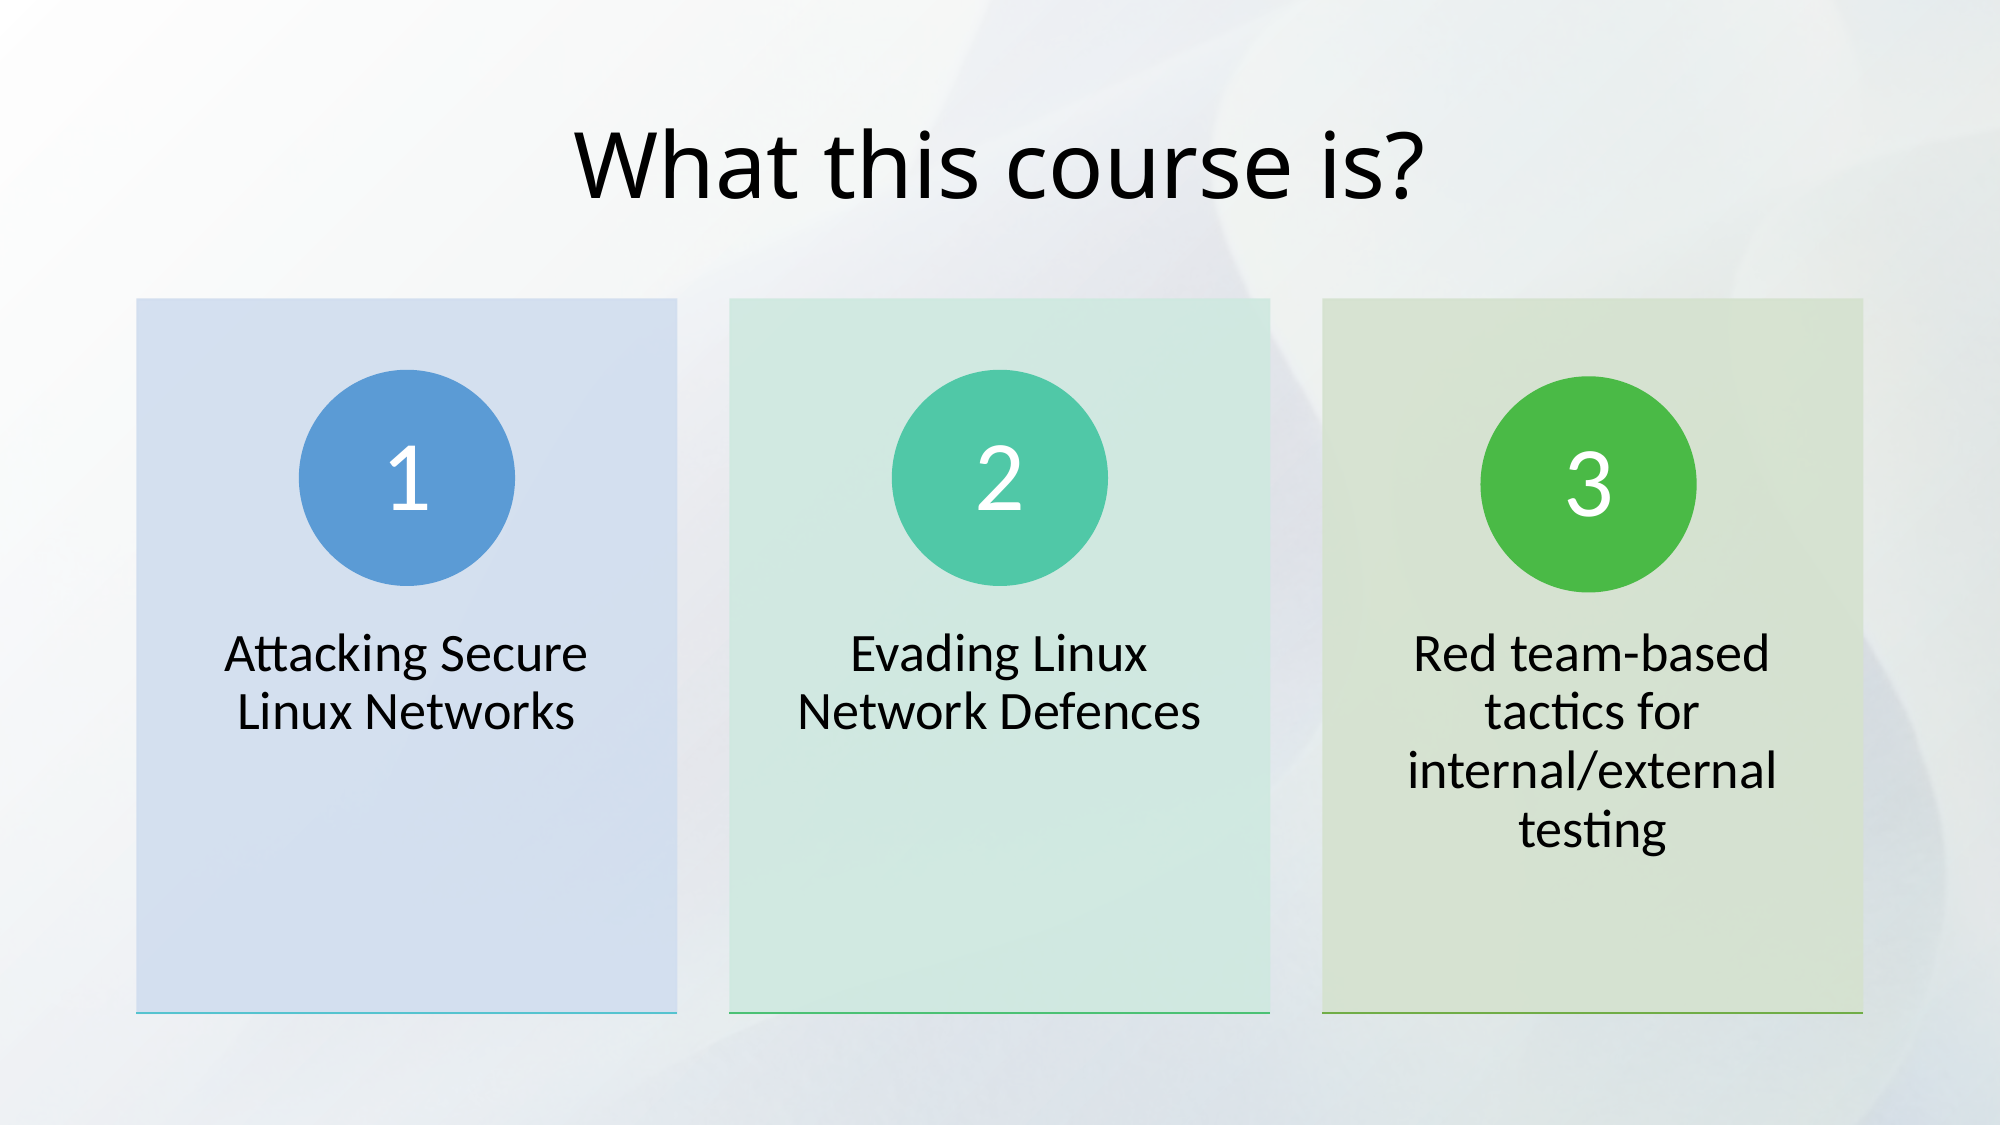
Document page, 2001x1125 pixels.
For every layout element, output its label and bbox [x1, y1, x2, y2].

list [137, 299, 1863, 1014]
picture [0, 0, 2000, 1125]
